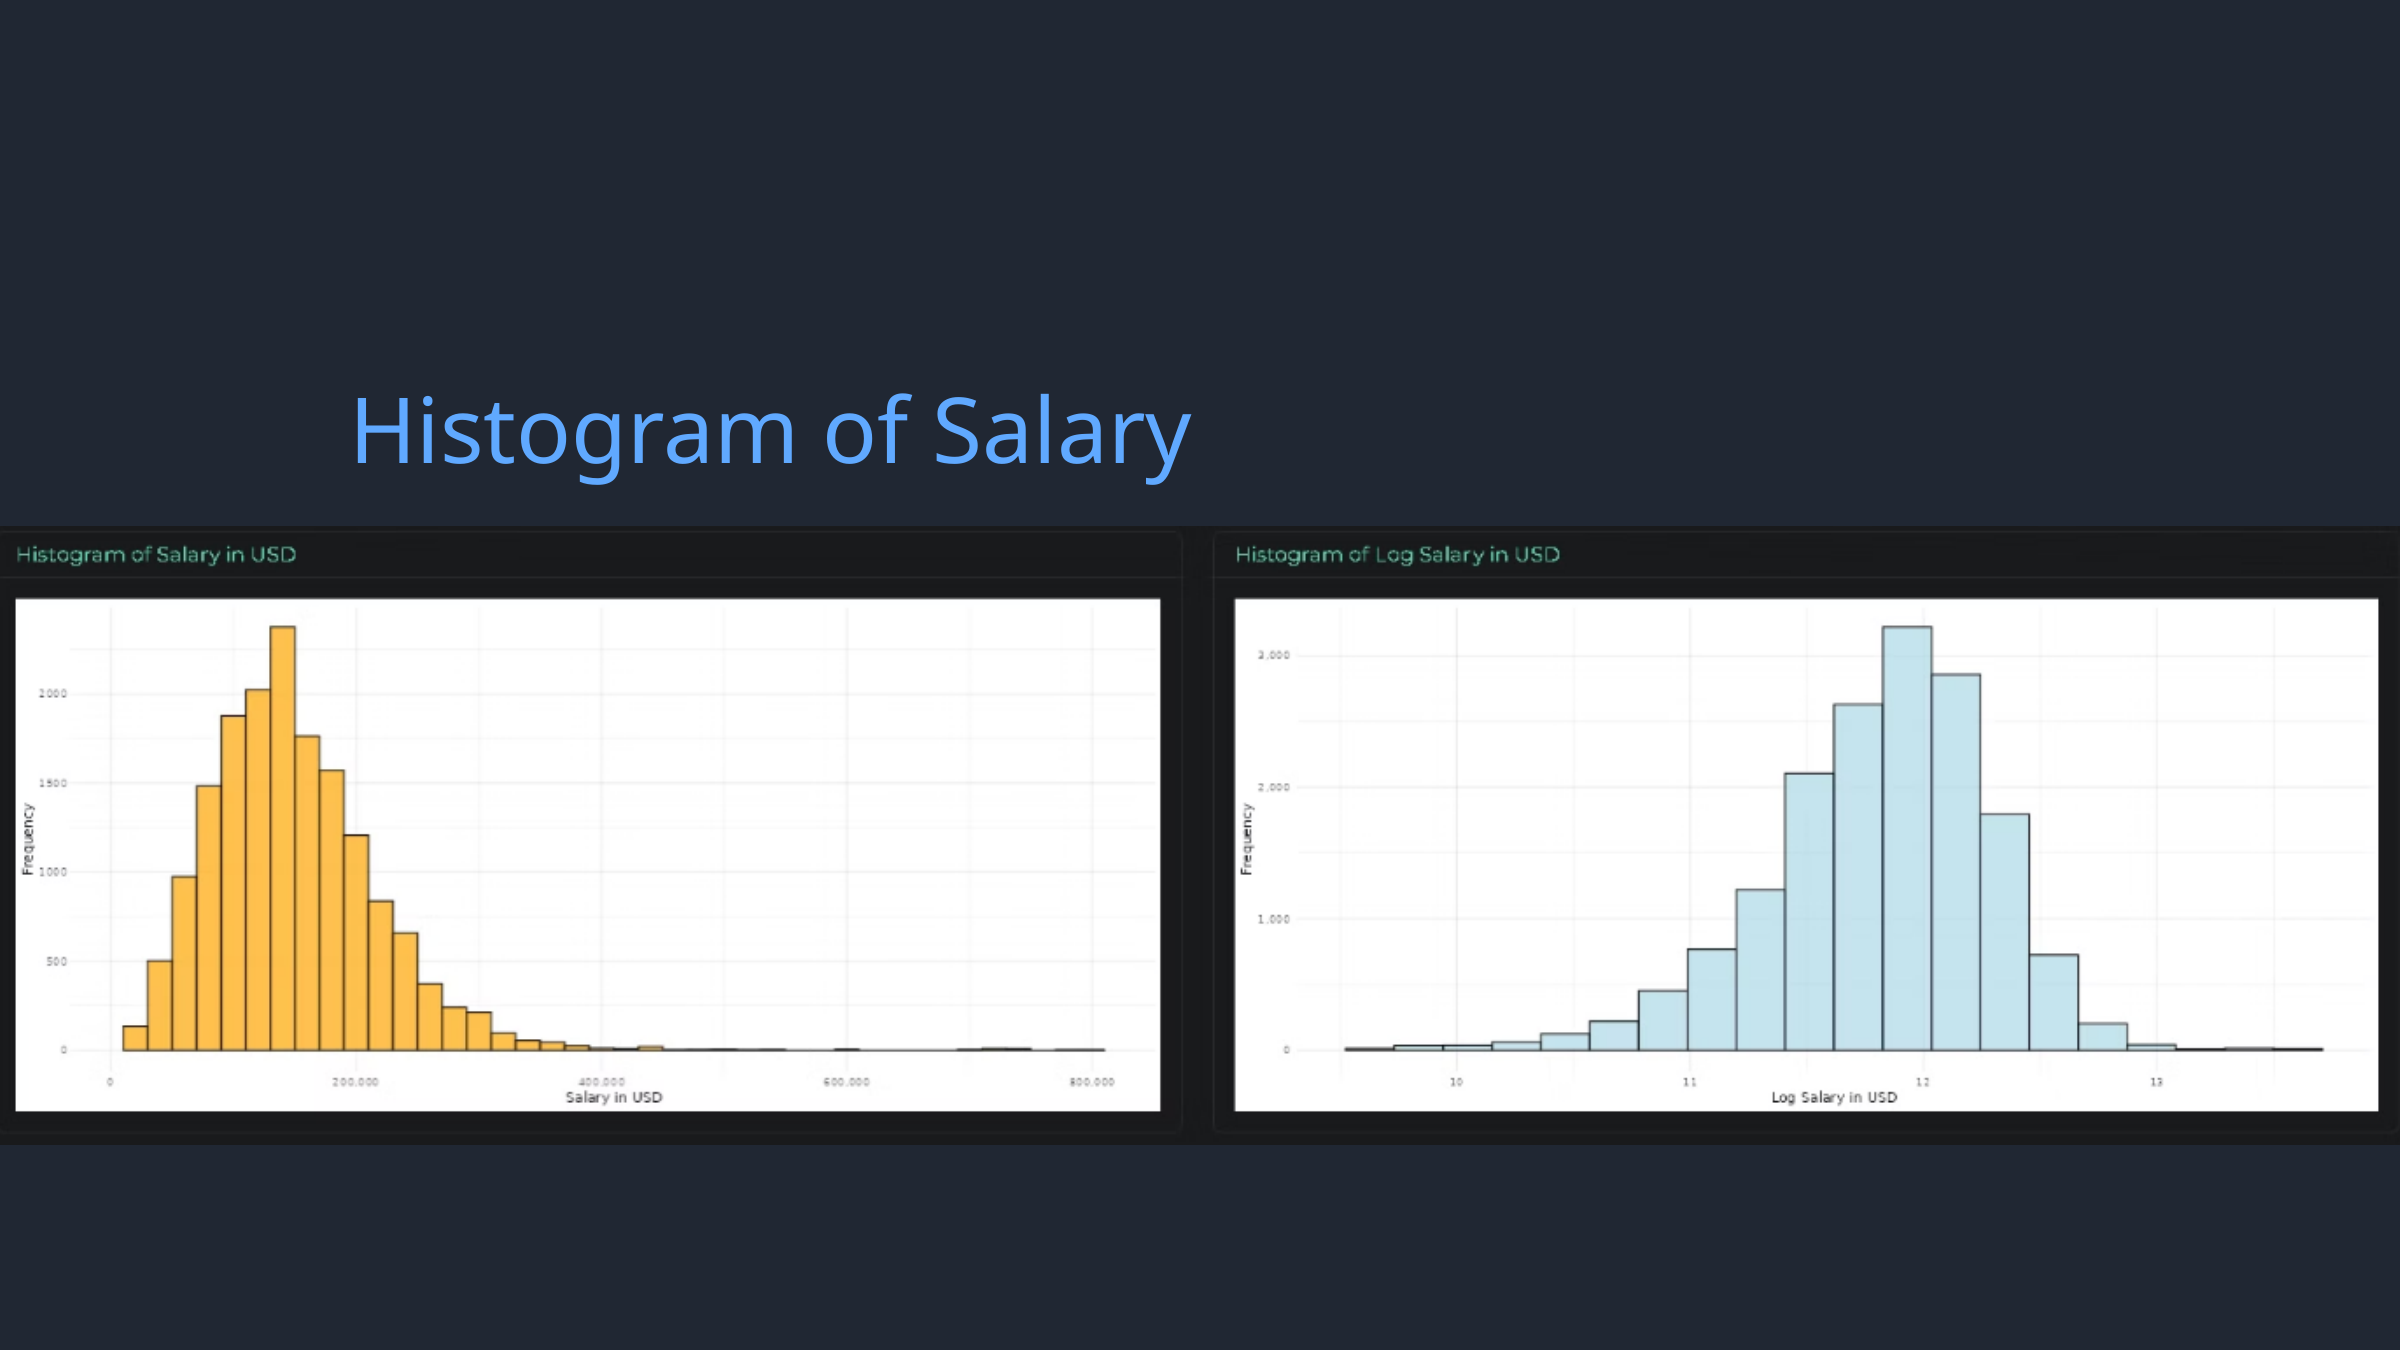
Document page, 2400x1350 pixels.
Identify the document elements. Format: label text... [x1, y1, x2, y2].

text_box [0, 1145, 2400, 1350]
text_box Histogram of Salary [334, 360, 1246, 475]
text_box [0, 0, 2400, 526]
picture [0, 526, 2400, 1145]
